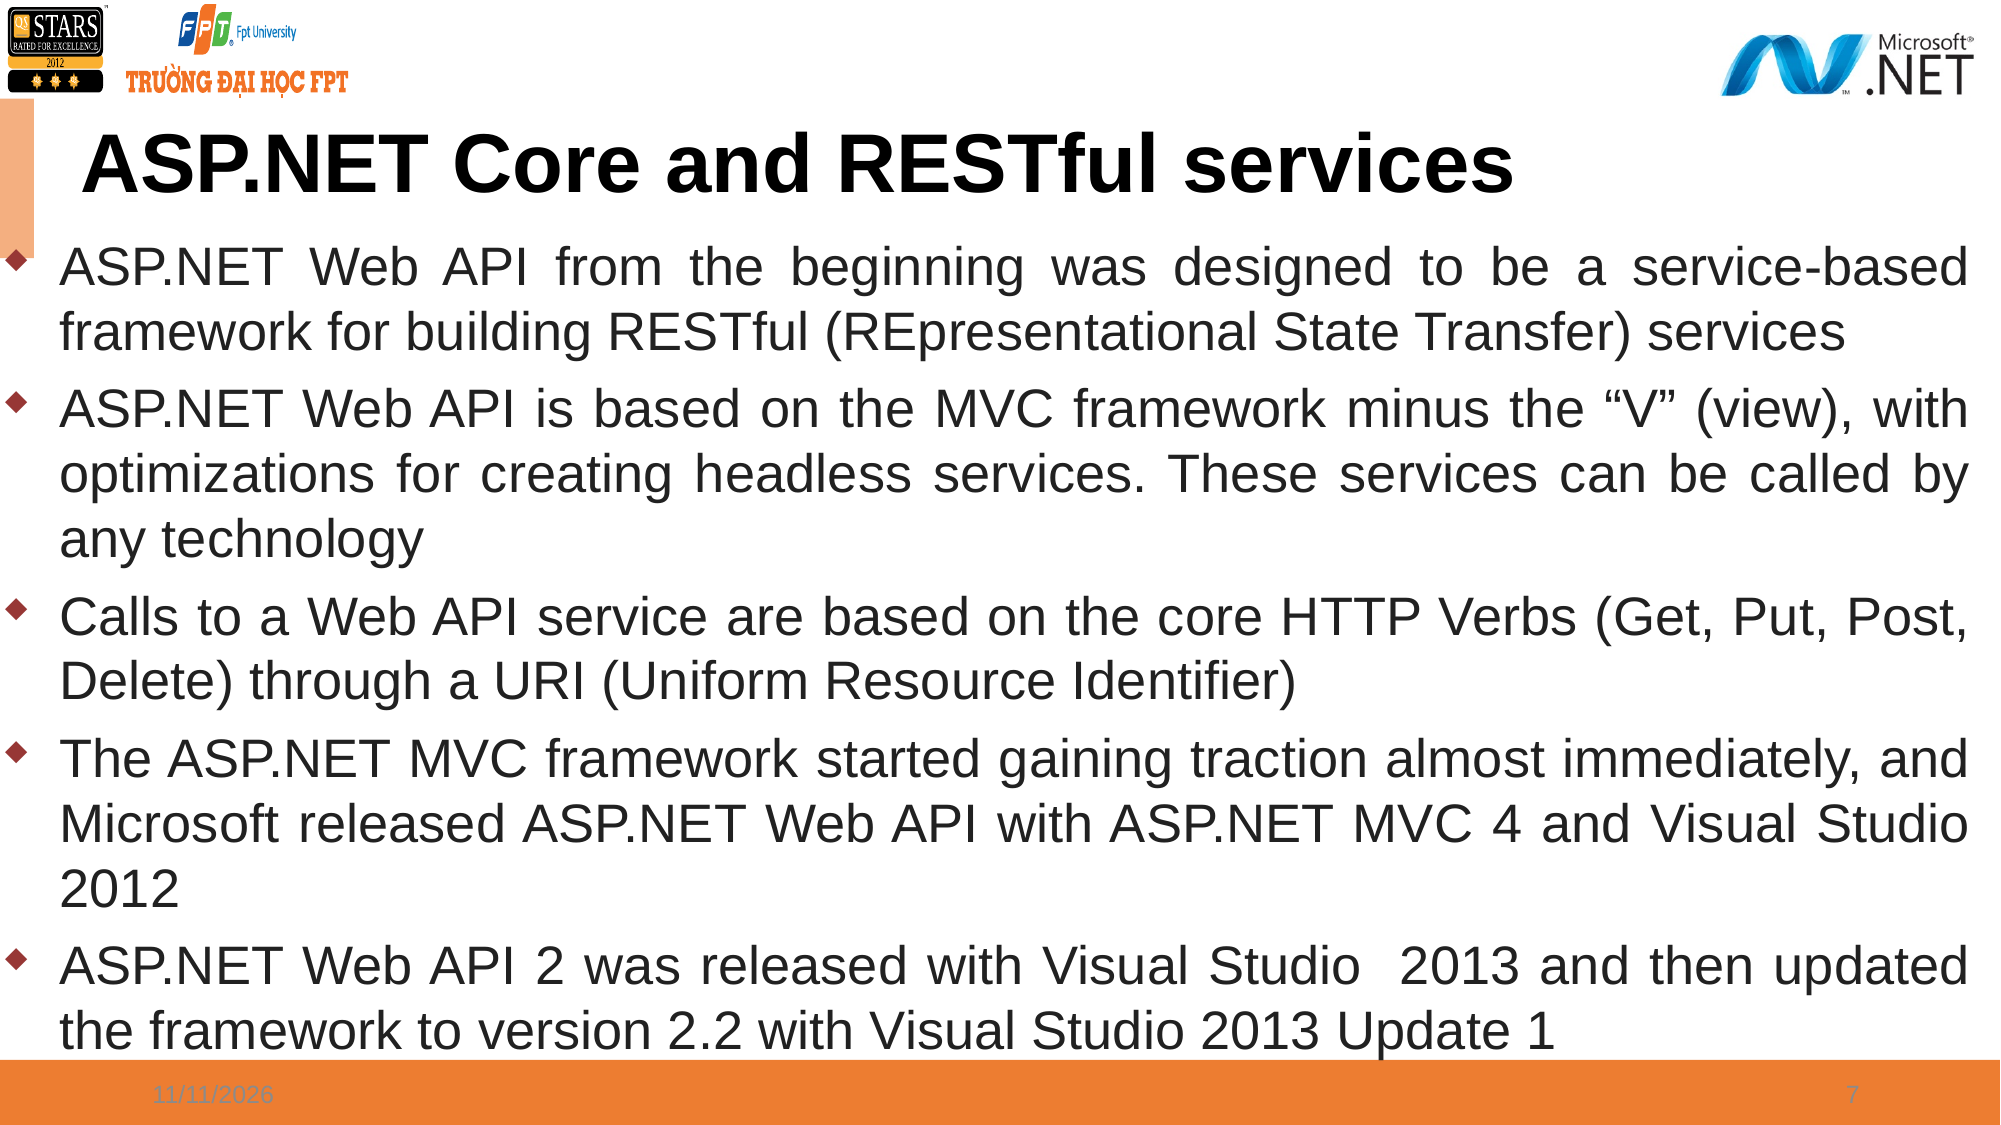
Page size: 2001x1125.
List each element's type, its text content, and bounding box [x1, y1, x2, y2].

text_box ASP.NET Web API from the beginning was designed to be a service-based framework for building RESTful (REpresentational State Transfer) services ASP.NET Web API is based on the MVC framework minus the “V” (view), with optimizations for creating headless services. These services can be called by any technology Calls to a Web API service are based on the core HTTP Verbs (Get, Put, Post, Delete) through a URI (Uniform Resource Identifier) The ASP.NET MVC framework started gaining traction almost immediately, and Microsoft released ASP.NET Web API with ASP.NET MVC 4 and Visual Studio 2012 ASP.NET Web API 2 was released with Visual Studio 2013 and then updated the framework to version 2.2 with Visual Studio 2013 Update 1 [0, 223, 1988, 1069]
slide_number 7 [1424, 1069, 1875, 1123]
title ASP.NET Core and RESTful services [65, 118, 1895, 213]
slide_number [137, 1069, 588, 1123]
picture [1685, 0, 2001, 129]
